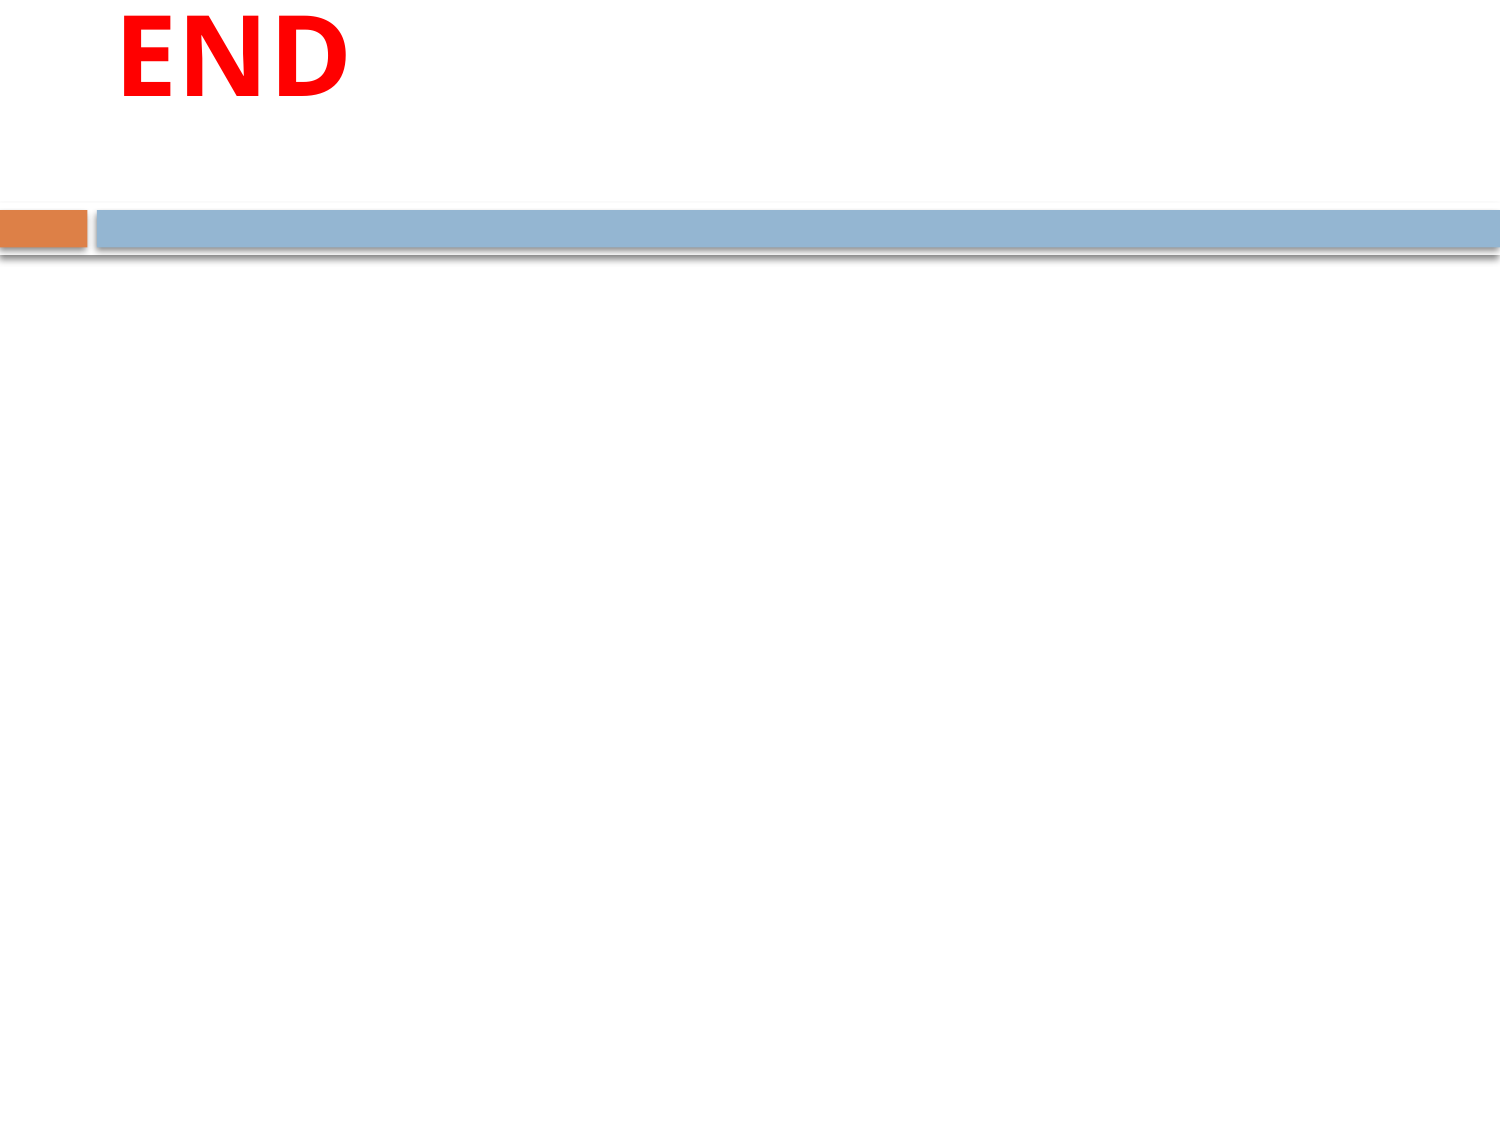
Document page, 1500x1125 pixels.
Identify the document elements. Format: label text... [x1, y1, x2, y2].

title END [99, 37, 1438, 200]
